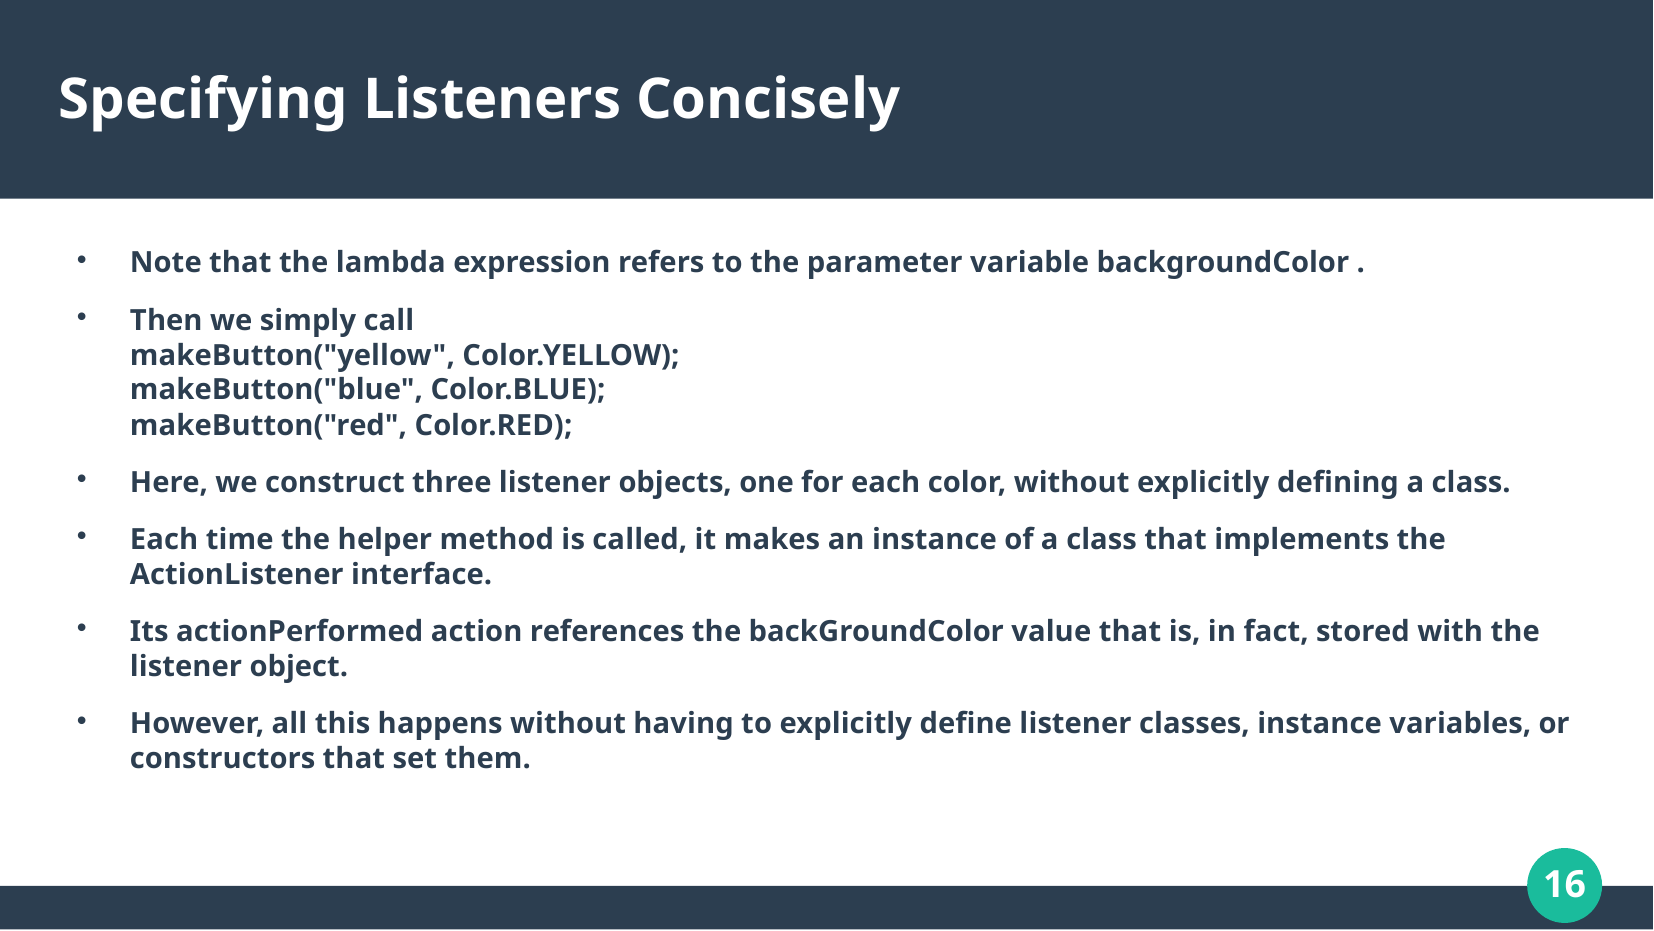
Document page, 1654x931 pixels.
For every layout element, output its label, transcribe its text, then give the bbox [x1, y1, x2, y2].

title Specifying Listeners Concisely [59, 37, 1594, 155]
list Note that the lambda expression refers to the parameter variable backgroundColor . Then we simply call makeButton("yellow", Color.YELLOW); makeButton("blue", Color.BLUE); makeButton("red", Color.RED); Here, we construct three listener objects, one for each color, without explicitly defining a class. Each time the helper method is called, it makes an instance of a class that implements the ActionListener interface. Its actionPerformed action references the backGroundColor value that is, in fact, stored with the listener object. However, all this happens without having to explicitly define listener classes, instance variables, or constructors that set them. [59, 243, 1594, 863]
